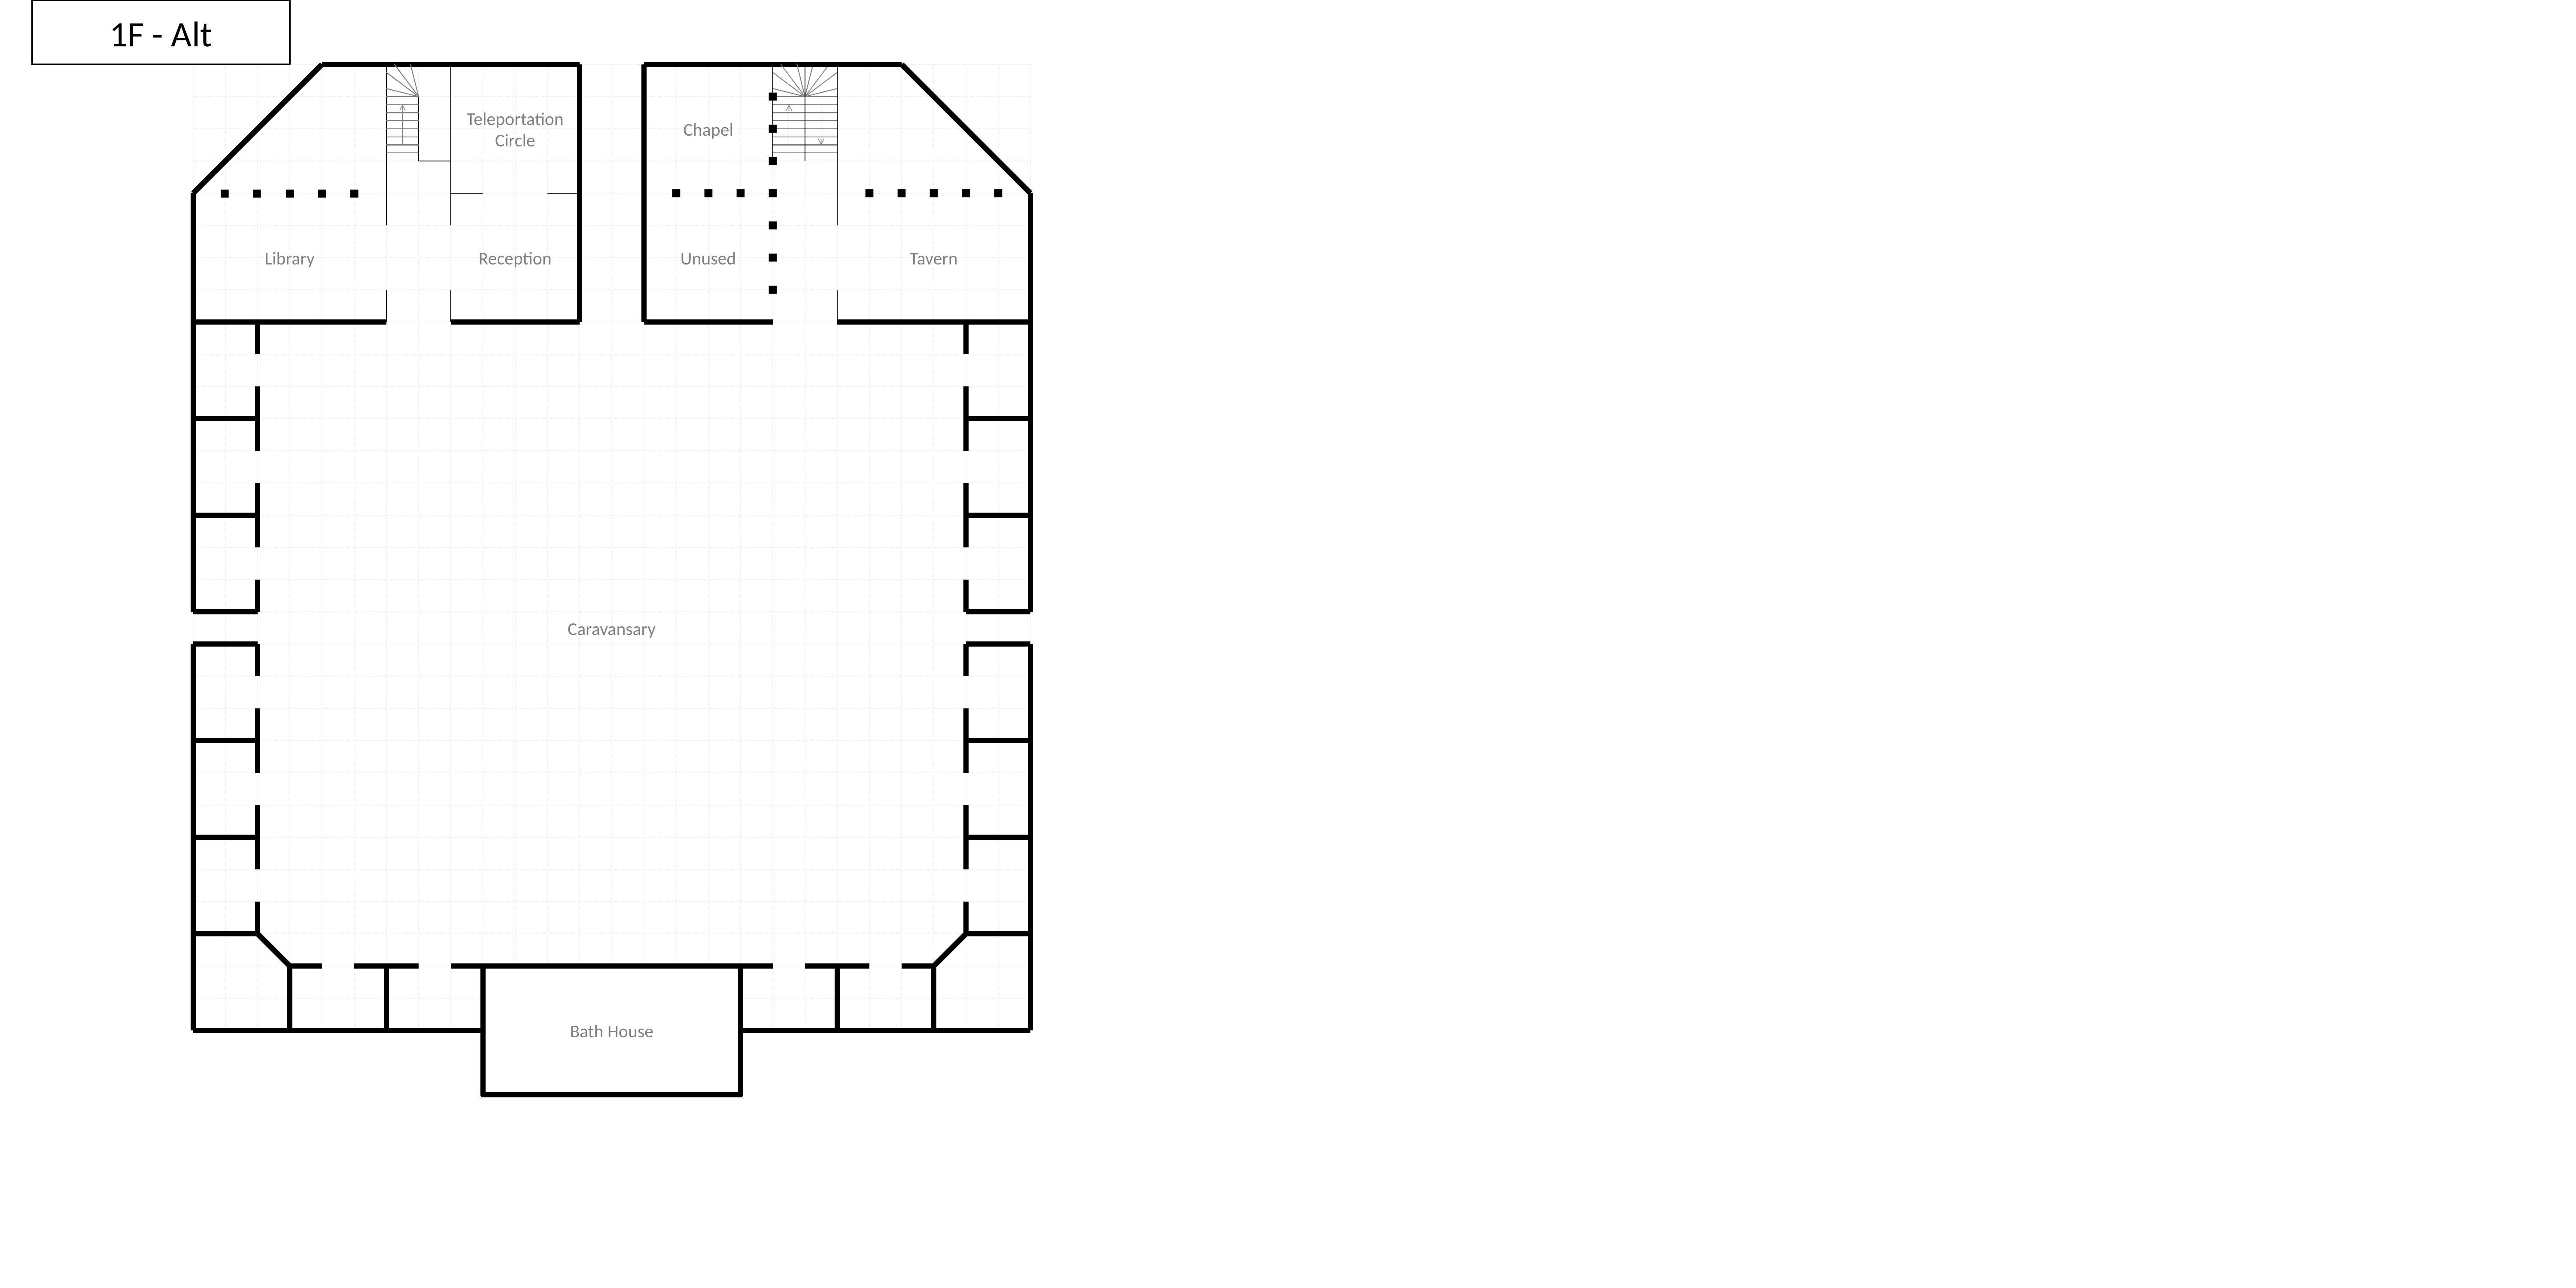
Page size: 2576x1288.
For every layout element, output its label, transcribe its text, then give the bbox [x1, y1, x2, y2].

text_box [808, 68, 829, 72]
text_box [808, 72, 835, 88]
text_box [410, 64, 419, 97]
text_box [808, 88, 835, 96]
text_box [772, 72, 778, 97]
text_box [193, 64, 1031, 1031]
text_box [901, 64, 1031, 194]
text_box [386, 72, 392, 97]
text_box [933, 933, 966, 966]
text_box 1F - Alt [31, 0, 291, 65]
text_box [781, 64, 796, 97]
text_box Bath House [482, 1034, 741, 1096]
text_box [257, 933, 290, 966]
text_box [394, 64, 410, 97]
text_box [796, 64, 805, 97]
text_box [193, 64, 322, 194]
